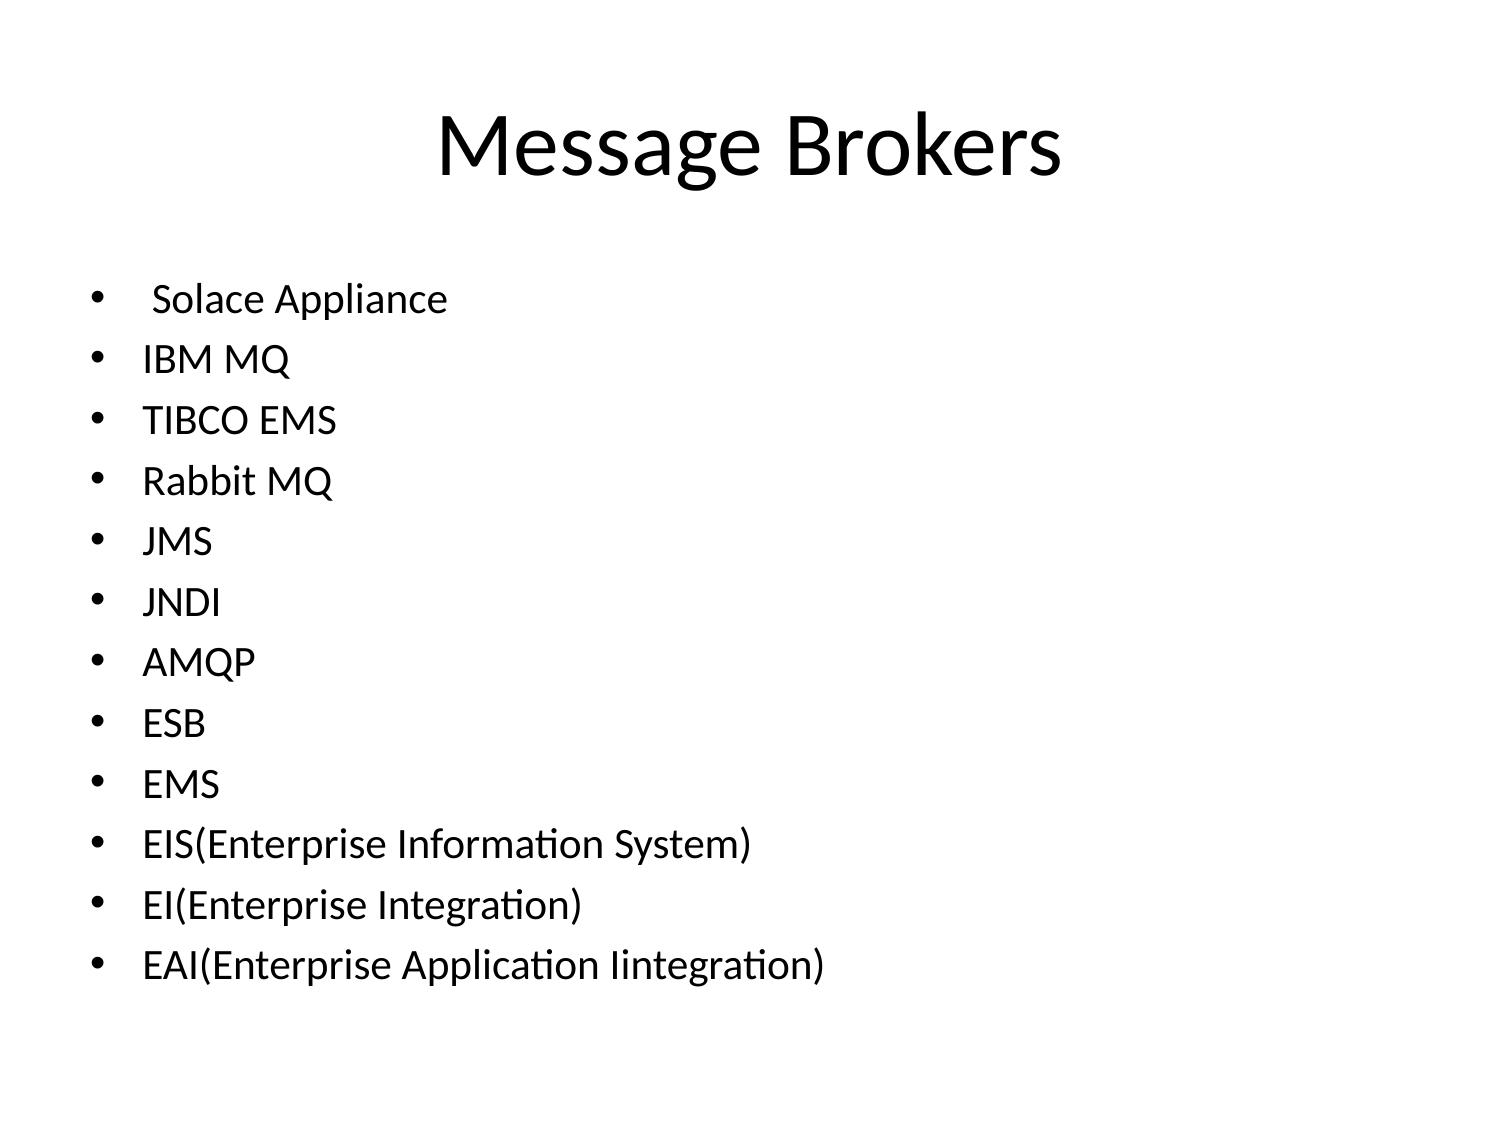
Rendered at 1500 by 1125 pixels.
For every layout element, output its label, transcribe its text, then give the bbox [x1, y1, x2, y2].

list Solace Appliance IBM MQ TIBCO EMS Rabbit MQ JMS JNDI AMQP ESB EMS EIS(Enterprise Information System) EI(Enterprise Integration) EAI(Enterprise Application Iintegration) [75, 262, 1425, 1005]
title Message Brokers [75, 45, 1425, 233]
